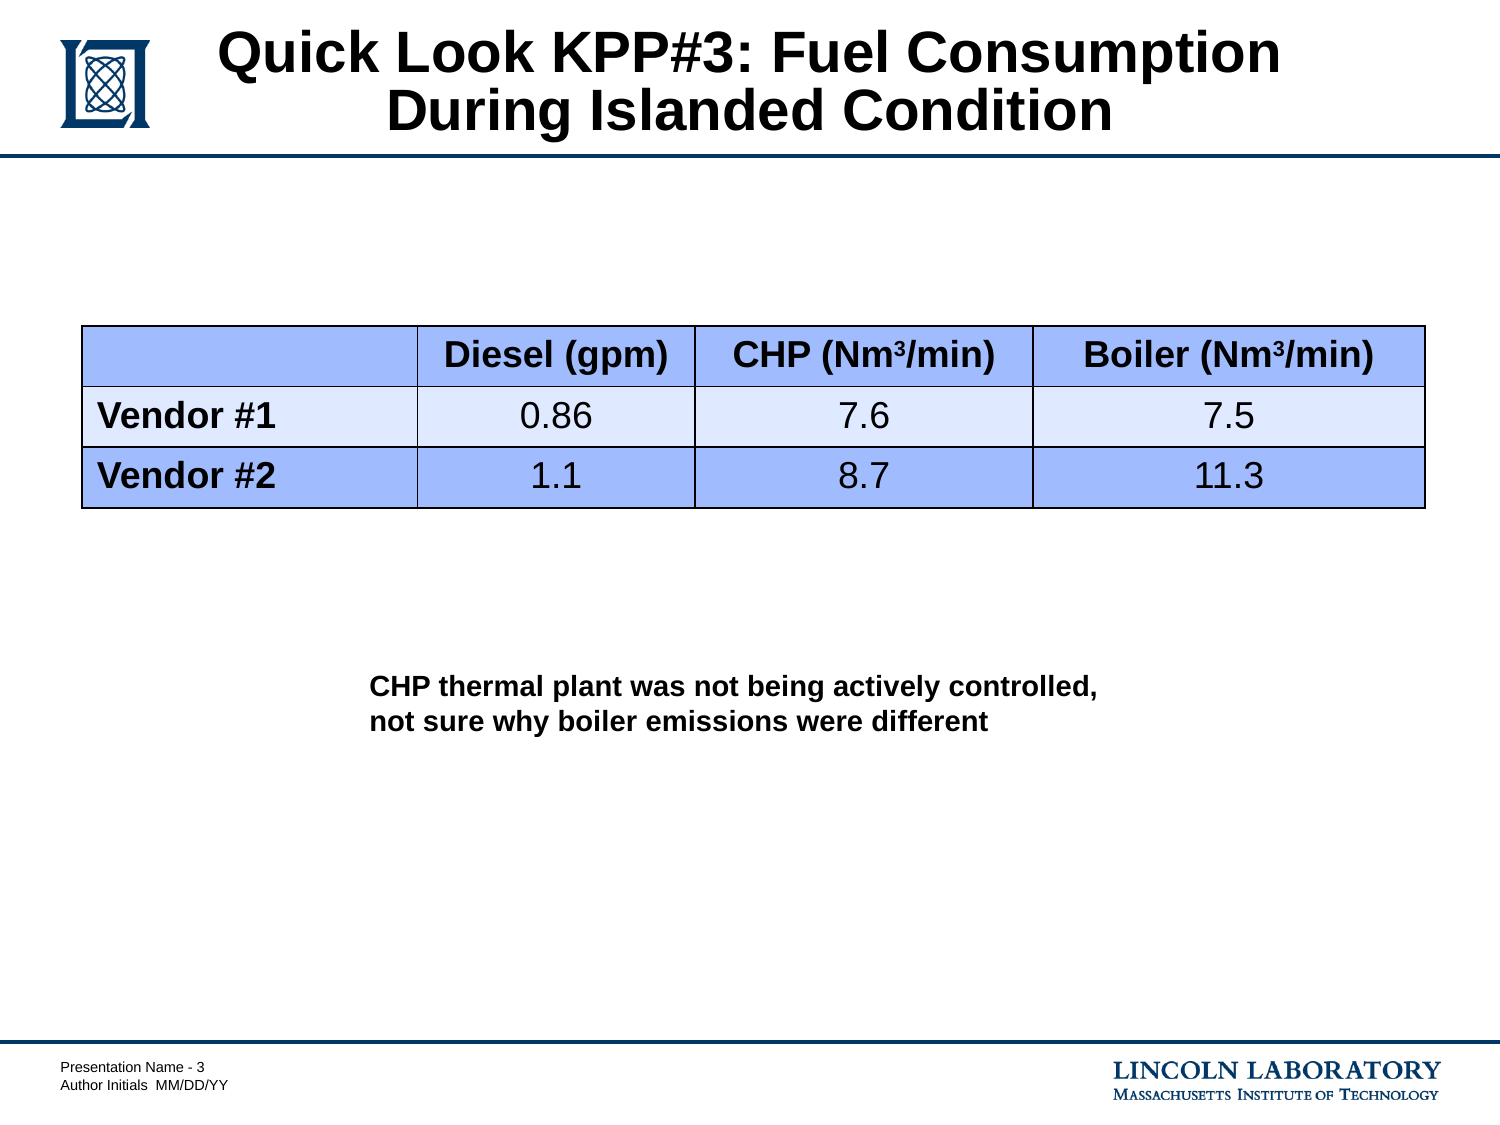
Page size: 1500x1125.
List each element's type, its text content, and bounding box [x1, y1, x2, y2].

table_cell 8.7 [696, 448, 1032, 507]
table_cell 0.86 [418, 387, 694, 446]
table_header Diesel (gpm) [418, 327, 694, 386]
table_cell Vendor #2 [83, 448, 417, 507]
table_cell 7.5 [1034, 387, 1424, 446]
table_header Boiler (Nm3/min) [1034, 327, 1424, 386]
picture [60, 40, 150, 128]
picture [1111, 1061, 1441, 1100]
table_cell 7.6 [696, 387, 1032, 446]
table_header CHP (Nm3/min) [696, 327, 1032, 386]
table_cell 1.1 [418, 448, 694, 507]
title Quick Look KPP#3: Fuel Consumption During Islanded Condition [154, 16, 1346, 151]
text_box CHP thermal plant was not being actively controlled, not sure why boiler emissions were different [354, 659, 1114, 745]
table_cell 11.3 [1034, 448, 1424, 507]
table_cell Vendor #1 [83, 387, 417, 446]
table_header [83, 327, 417, 386]
